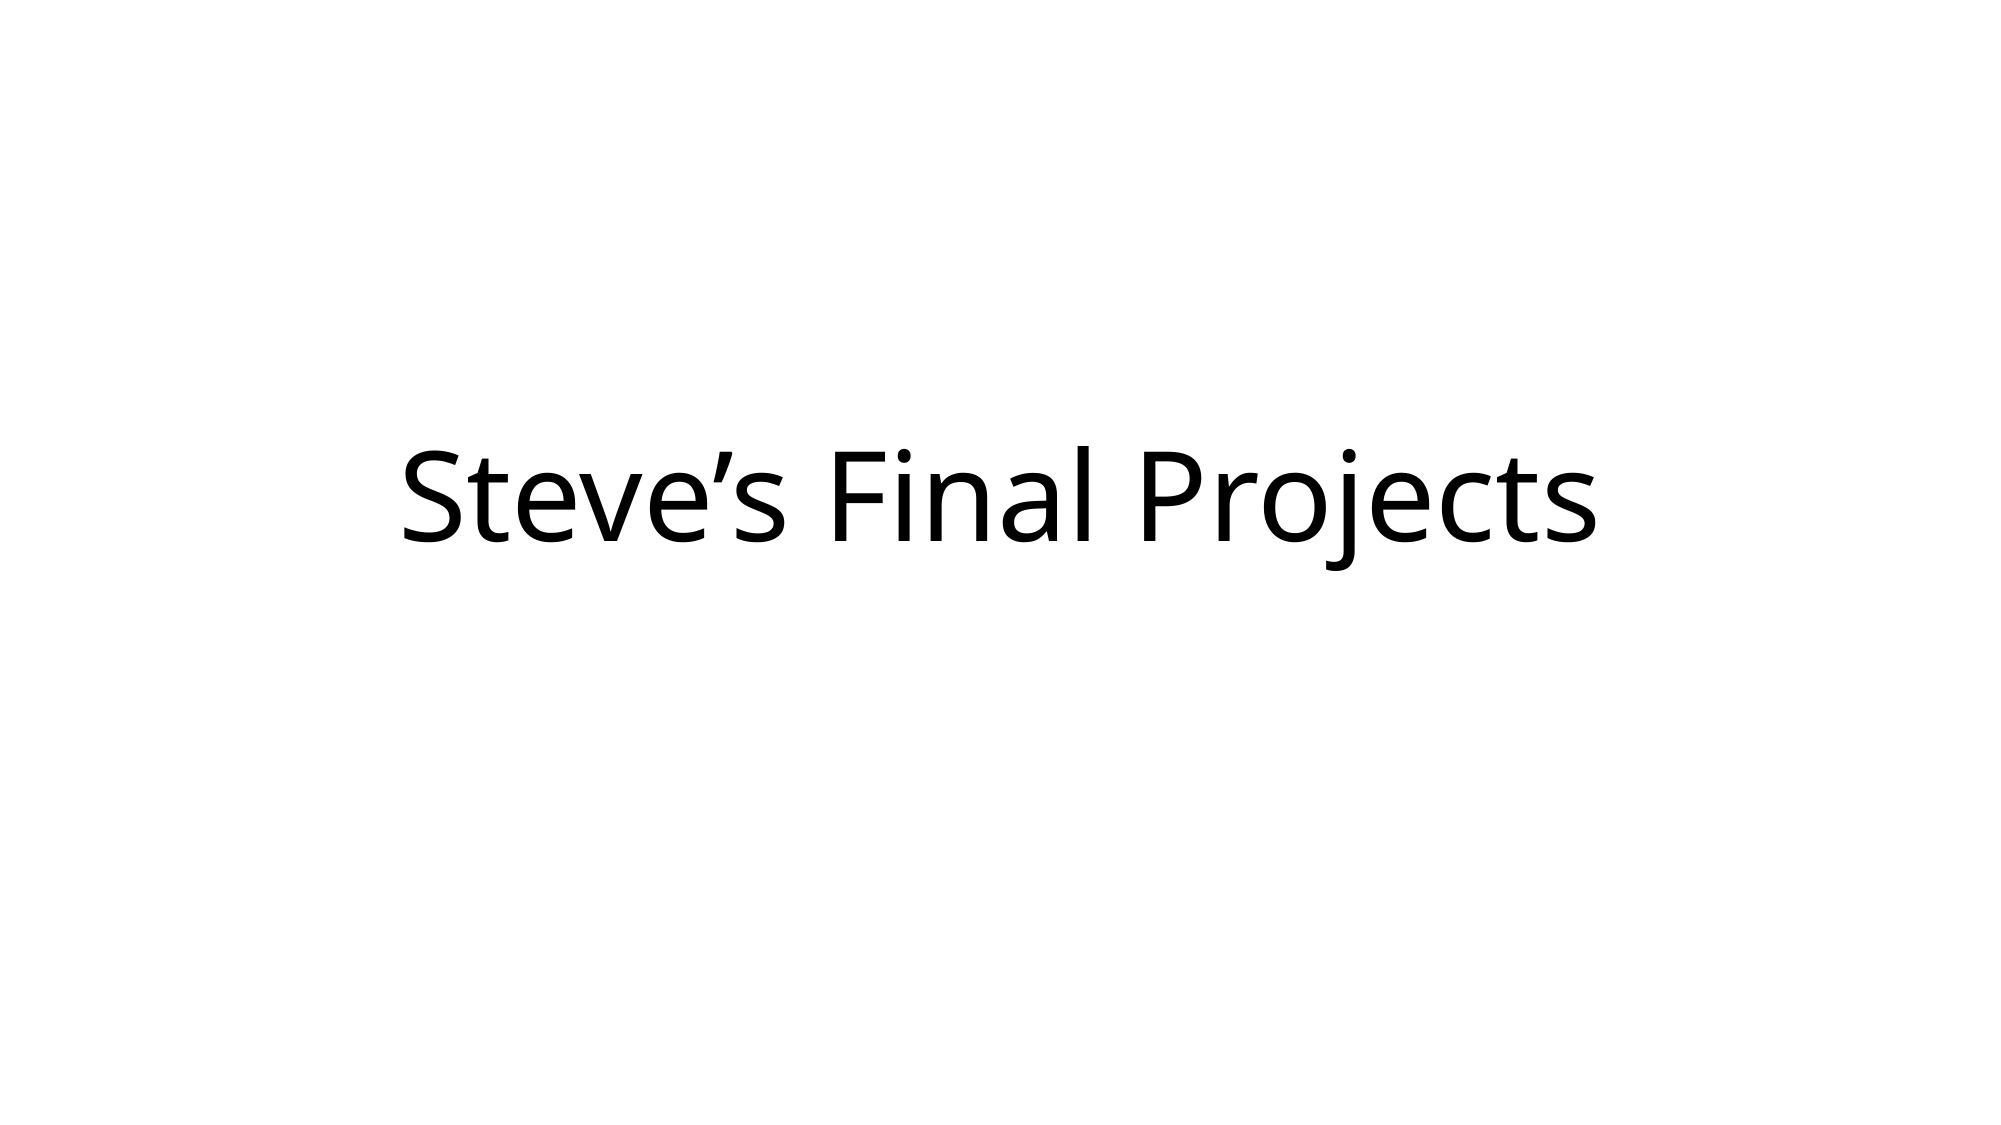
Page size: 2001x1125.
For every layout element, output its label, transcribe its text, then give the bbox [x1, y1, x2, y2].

title Steve’s Final Projects [249, 184, 1750, 576]
